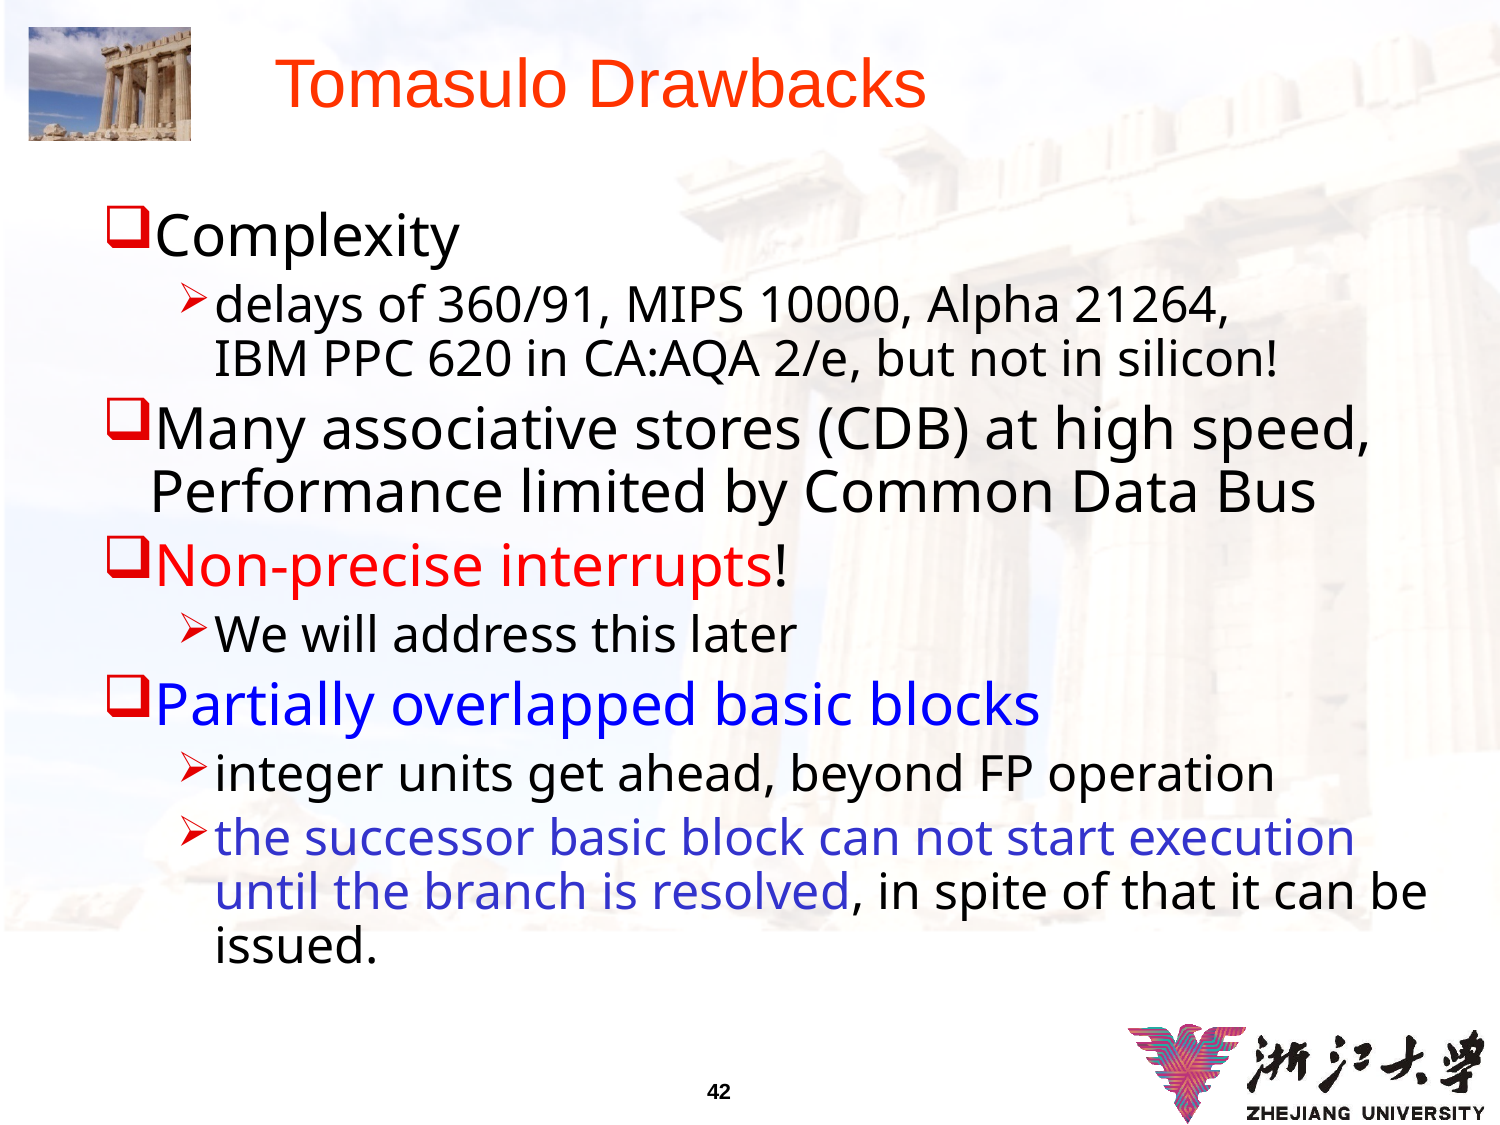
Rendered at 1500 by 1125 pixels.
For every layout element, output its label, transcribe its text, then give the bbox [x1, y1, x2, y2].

title Tomasulo Drawbacks [259, 0, 1500, 161]
list Complexity delays of 360/91, MIPS 10000, Alpha 21264, IBM PPC 620 in CA:AQA 2/e, but not in silicon! Many associative stores (CDB) at high speed, Performance limited by Common Data Bus Non-precise interrupts! We will address this later Partially overlapped basic blocks integer units get ahead, beyond FP operation the successor basic block can not start execution until the branch is resolved, in spite of that it can be issued. [87, 199, 1500, 1012]
picture [0, 0, 1500, 1125]
